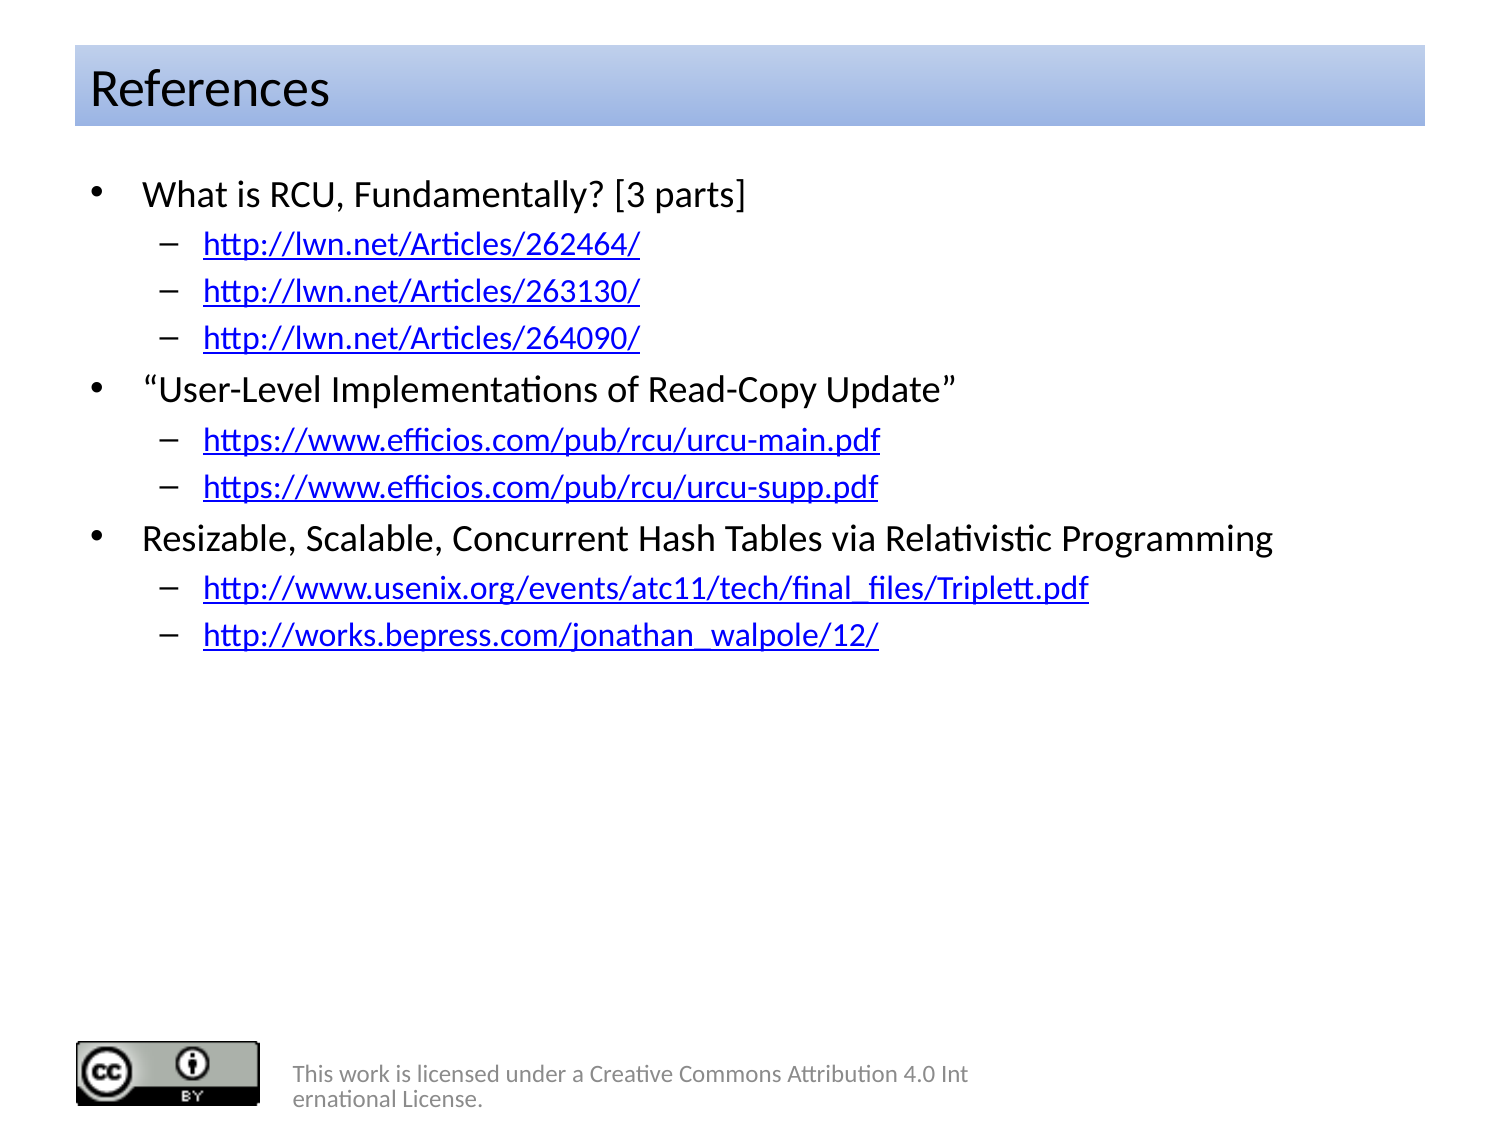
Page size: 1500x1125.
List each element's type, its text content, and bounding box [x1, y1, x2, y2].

footer This work is licensed under a Creative Commons Attribution 4.0 International License. [277, 1042, 988, 1103]
title References [75, 45, 1425, 126]
picture [76, 1041, 260, 1106]
list What is RCU, Fundamentally? [3 parts] http://lwn.net/Articles/262464/ http://lwn.net/Articles/263130/ http://lwn.net/Articles/264090/ “User-Level Implementations of Read-Copy Update” https://www.efficios.com/pub/rcu/urcu-main.pdf https://www.efficios.com/pub/rcu/urcu-supp.pdf Resizable, Scalable, Concurrent Hash Tables via Relativistic Programming http://www.usenix.org/events/atc11/tech/final_files/Triplett.pdf http://works.bepress.com/jonathan_walpole/12/ [75, 160, 1425, 669]
